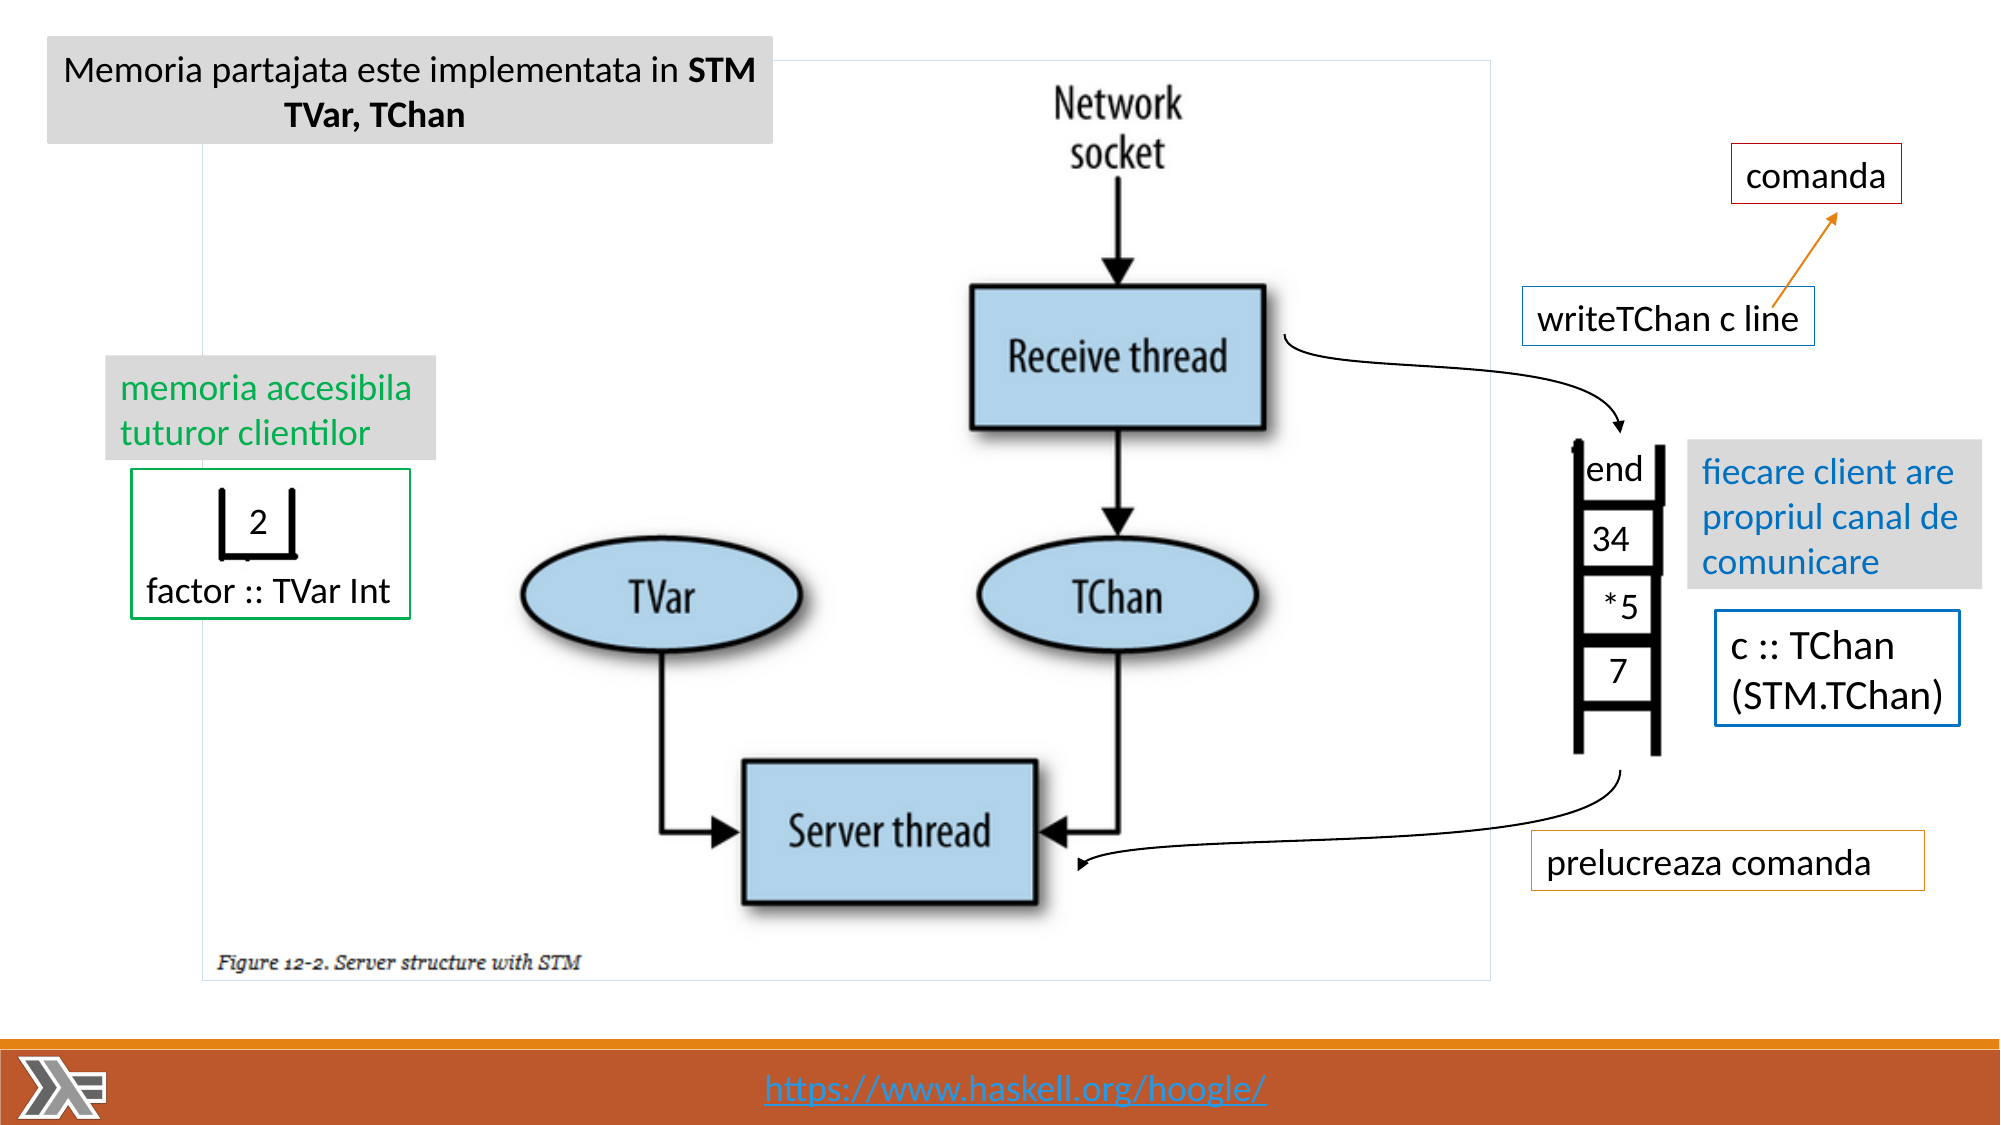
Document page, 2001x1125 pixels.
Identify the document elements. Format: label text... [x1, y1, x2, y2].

text_box c :: TChan (STM.TChan) [1715, 610, 1960, 726]
text_box writeTChan c line [1522, 286, 1815, 346]
text_box fiecare client are propriul canal de comunicare [1702, 439, 1983, 590]
text_box memoria accesibila tuturor clientilor [105, 355, 199, 461]
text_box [1771, 211, 1839, 308]
text_box prelucreaza comanda [1531, 830, 1925, 891]
picture [6, 1032, 117, 1125]
text_box comanda [1731, 143, 1902, 204]
picture [202, 59, 1491, 982]
text_box Memoria partajata este implementata in STM TVar, TChan [47, 36, 773, 144]
text_box factor :: TVar Int [130, 468, 199, 620]
picture [1548, 432, 1693, 771]
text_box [1283, 333, 1621, 434]
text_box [1297, 548, 1401, 1093]
